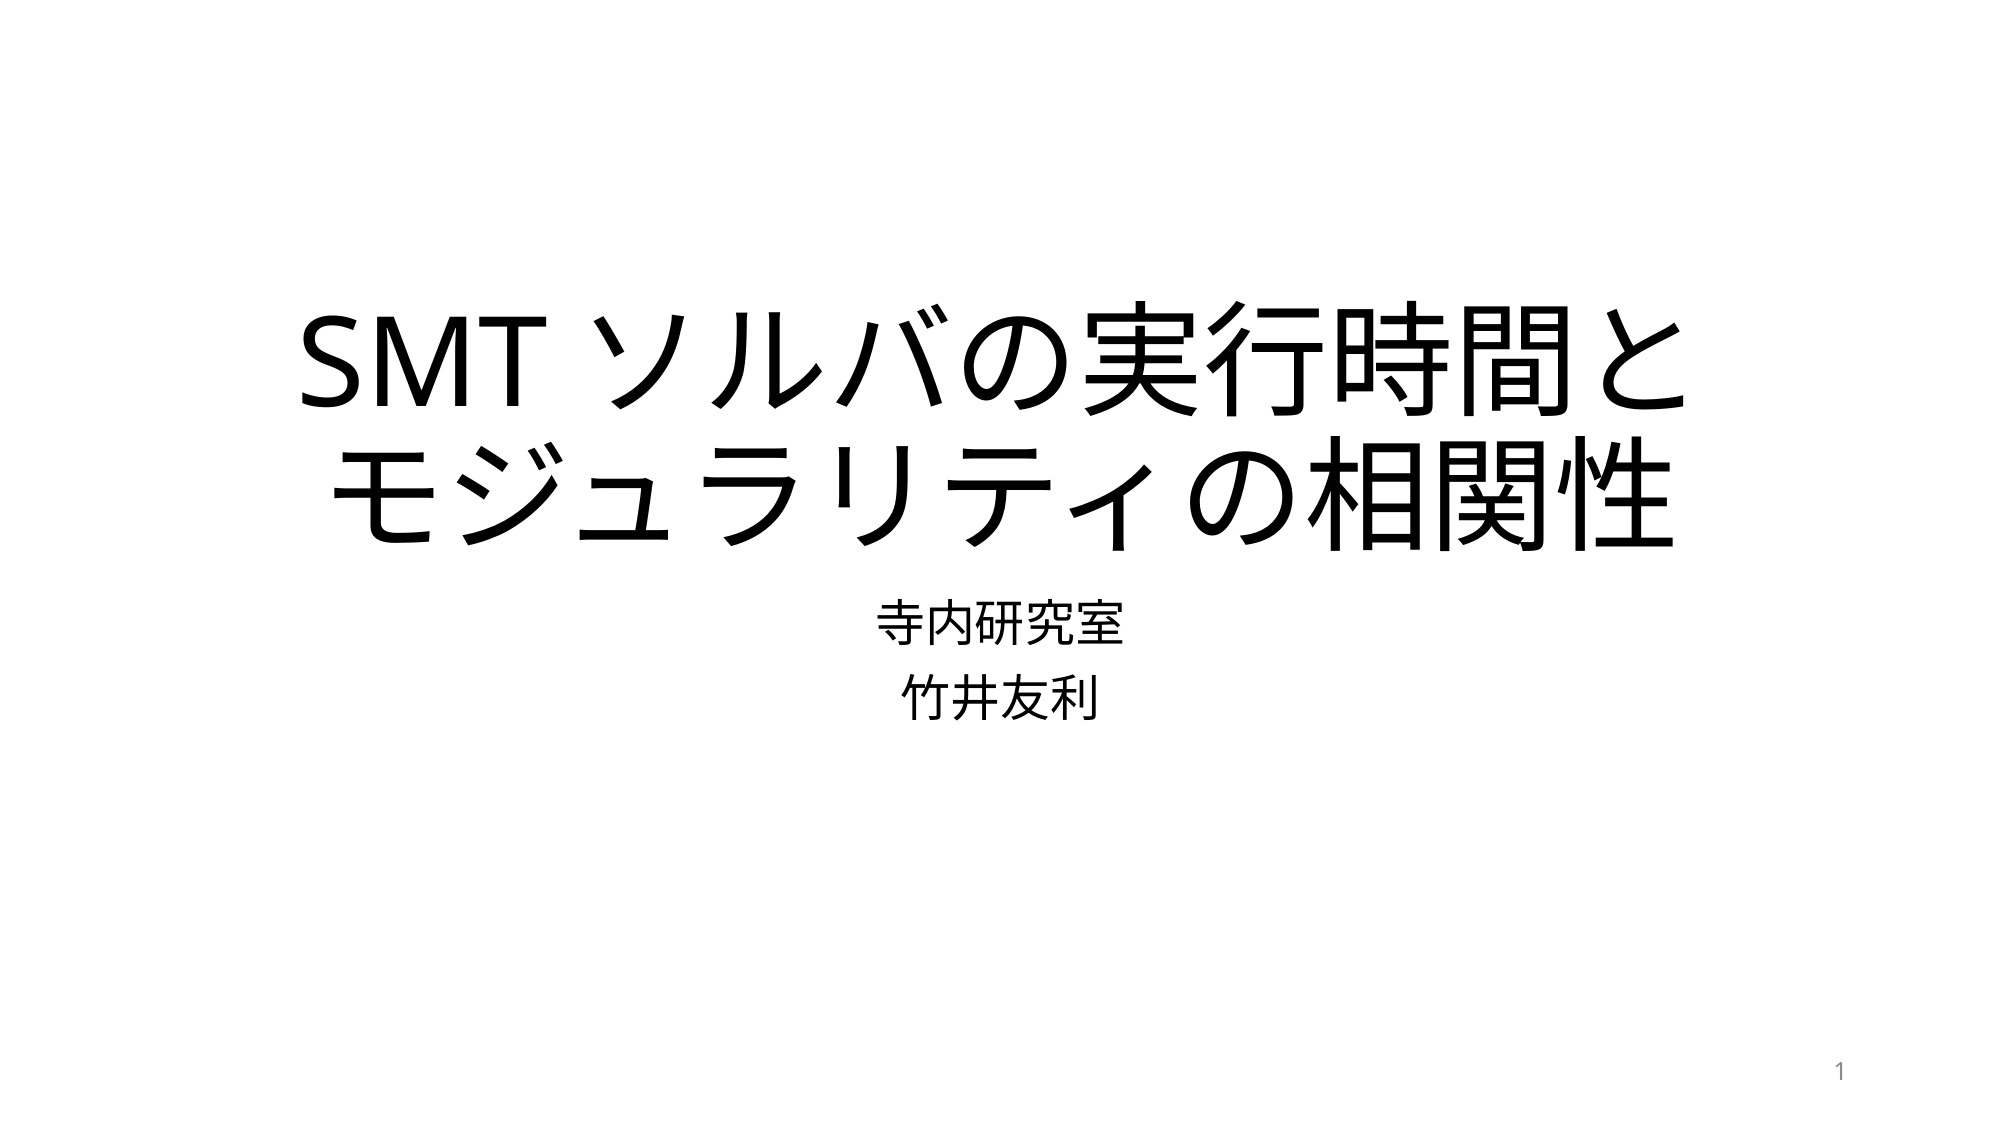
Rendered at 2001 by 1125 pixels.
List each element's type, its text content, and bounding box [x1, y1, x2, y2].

slide_number 1 [1412, 1042, 1863, 1103]
title SMTソルバの実行時間とモジュラリティの相関性 [249, 184, 1750, 576]
subtitle 寺内研究室 竹井友利 [249, 590, 1750, 863]
